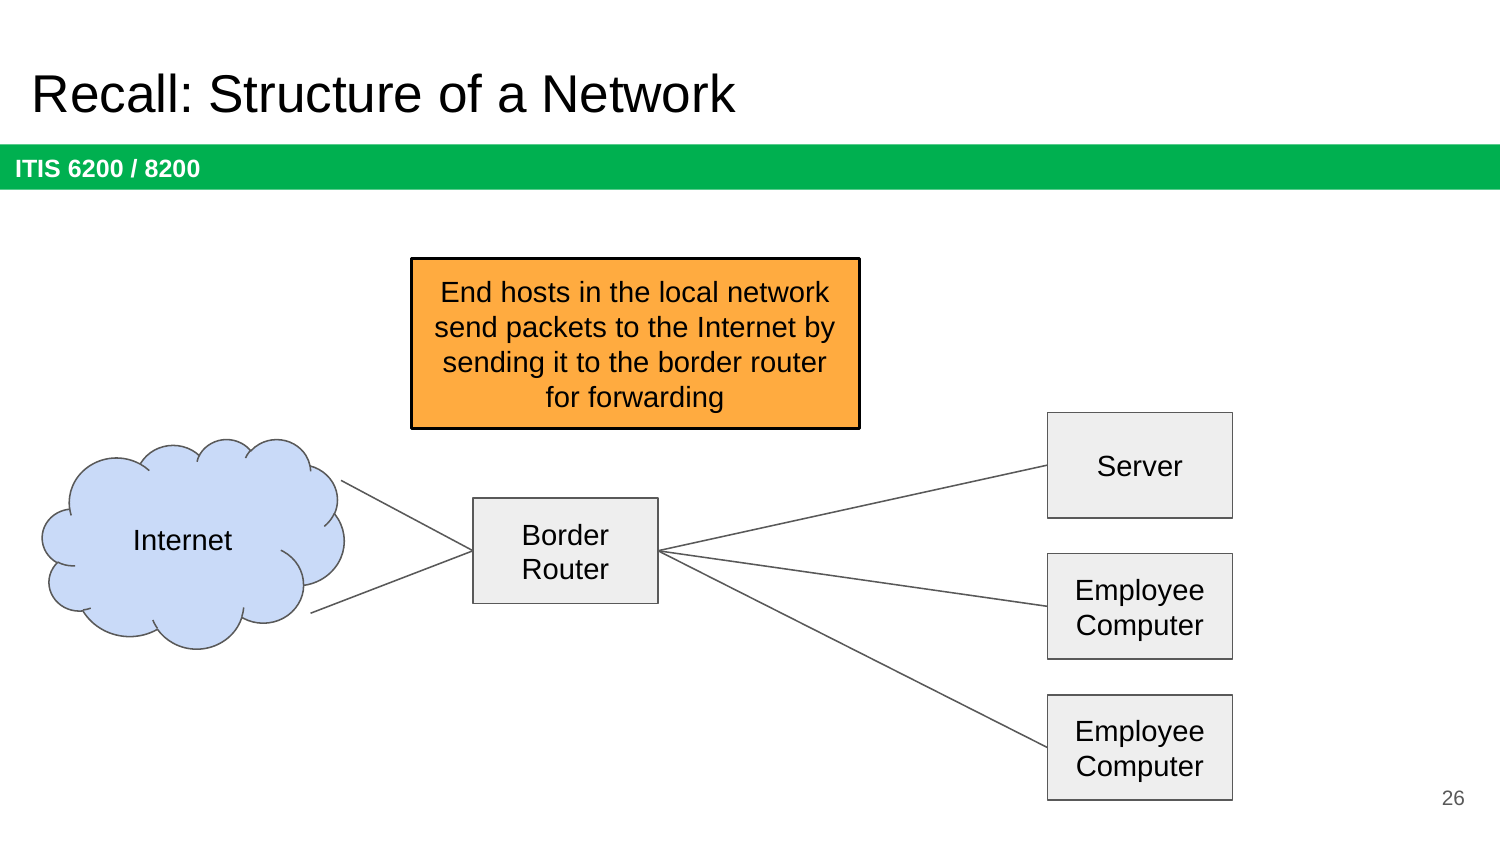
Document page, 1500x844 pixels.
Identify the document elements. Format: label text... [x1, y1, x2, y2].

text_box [657, 550, 1048, 748]
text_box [310, 550, 474, 614]
text_box Server [1047, 412, 1233, 518]
text_box Employee Computer [1047, 694, 1233, 801]
slide_number 26 [1389, 764, 1480, 830]
text_box Border Router [478, 498, 652, 604]
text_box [340, 480, 474, 550]
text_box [657, 464, 1048, 550]
text_box Employee Computer [1051, 553, 1233, 660]
text_box Internet [42, 439, 335, 650]
text_box End hosts in the local network send packets to the Internet by sending it to the border router for forwarding [411, 258, 860, 429]
title Recall: Structure of a Network [16, 44, 1415, 139]
